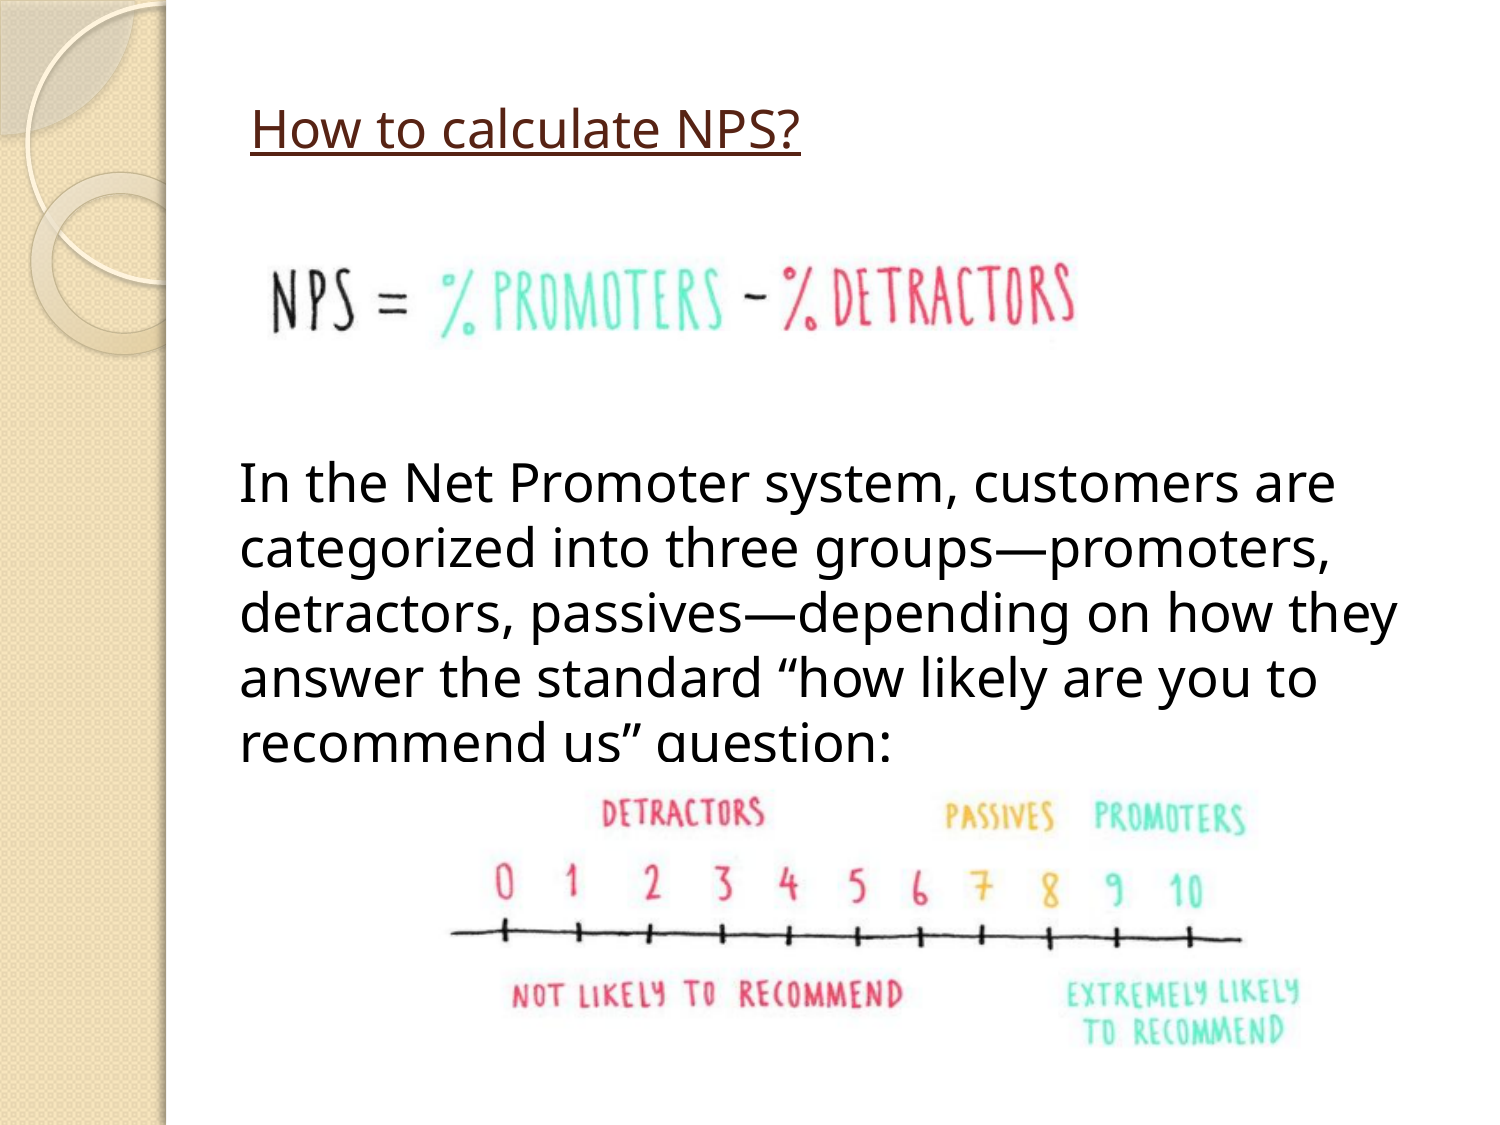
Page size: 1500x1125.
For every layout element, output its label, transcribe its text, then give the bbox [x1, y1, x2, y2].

picture [437, 762, 1338, 1063]
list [249, 224, 1098, 387]
title How to calculate NPS? [235, 87, 1466, 238]
text_box In the Net Promoter system, customers are categorized into three groups—promoters, detractors, passives—depending on how they answer the standard “how likely are you to recommend us” question: [224, 441, 1425, 781]
